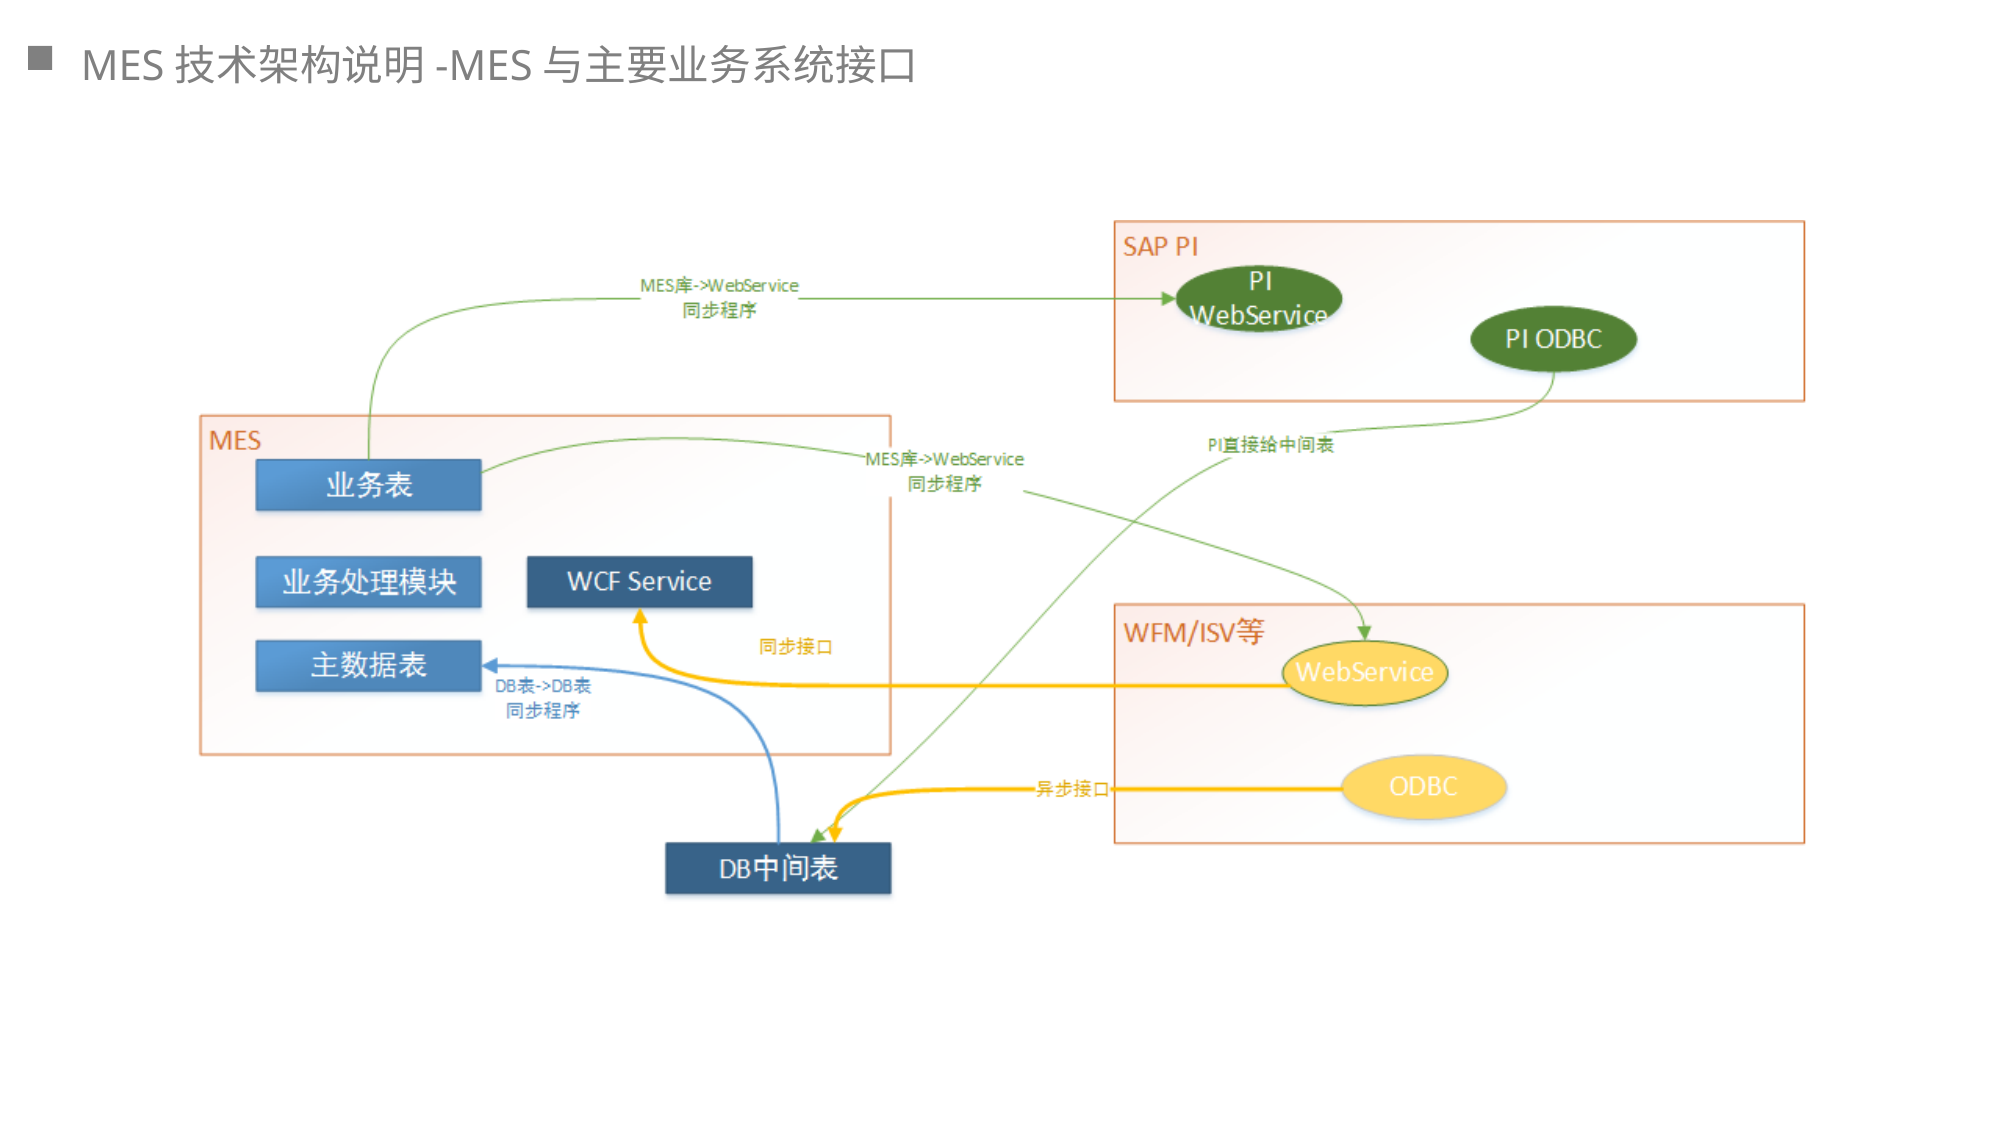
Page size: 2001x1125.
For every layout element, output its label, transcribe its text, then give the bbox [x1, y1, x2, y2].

text_box MES技术架构说明-MES与主要业务系统接口 [9, 31, 1358, 96]
picture [193, 220, 1807, 905]
